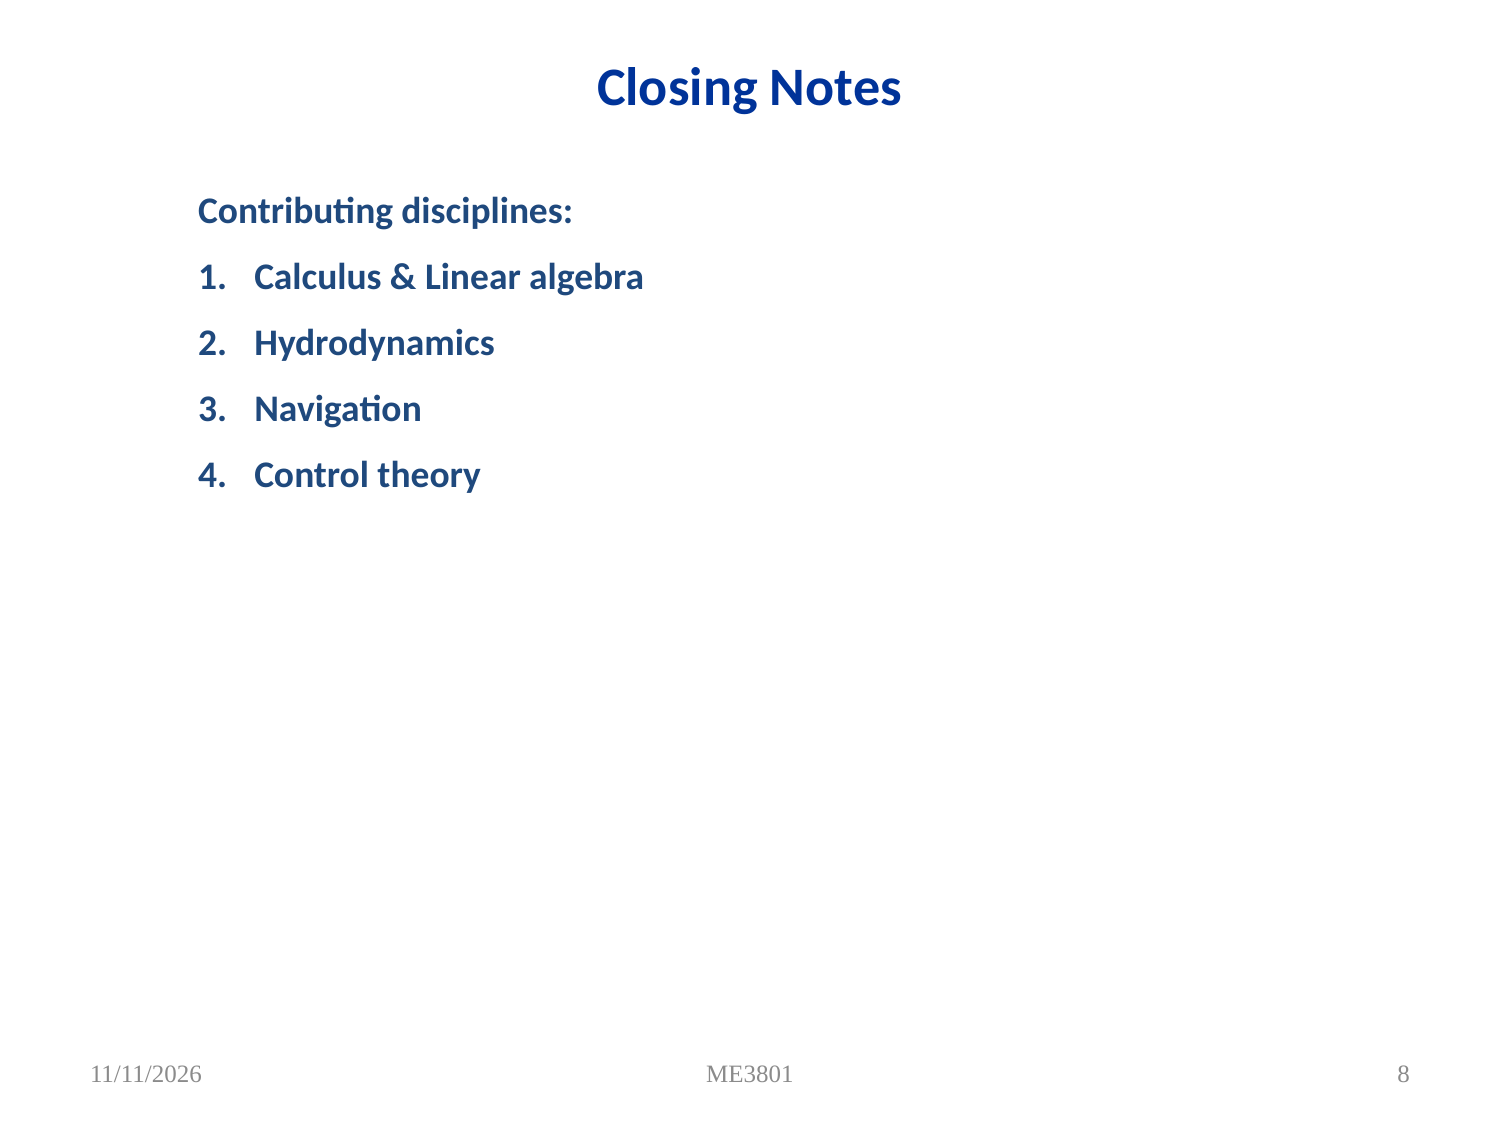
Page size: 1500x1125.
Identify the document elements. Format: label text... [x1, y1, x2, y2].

slide_number 8 [1074, 1042, 1425, 1103]
title Closing Notes [0, 8, 1500, 159]
list Contributing disciplines: Calculus & Linear algebra Hydrodynamics Navigation Control theory [183, 165, 1321, 966]
footer ME3801 [512, 1042, 988, 1103]
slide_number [75, 1042, 425, 1103]
